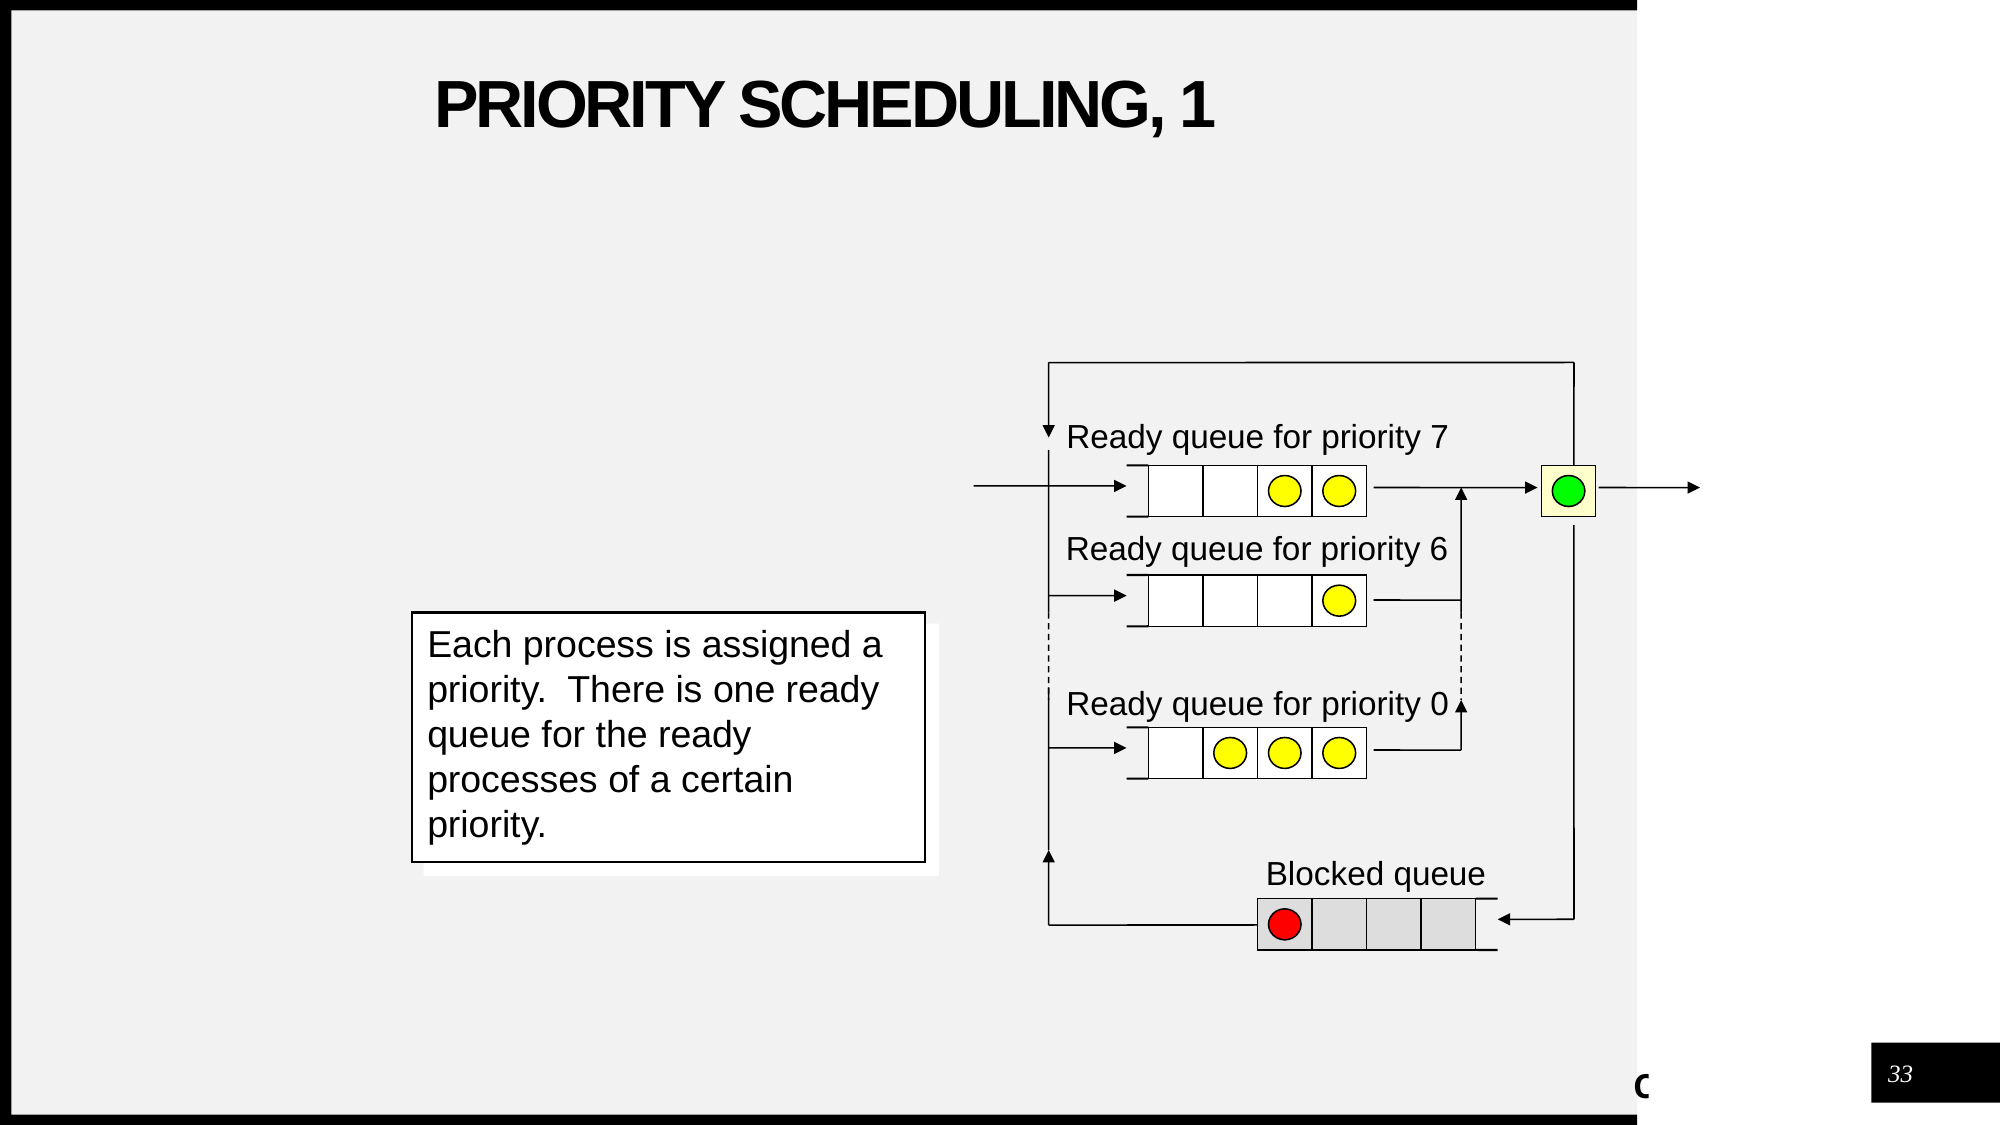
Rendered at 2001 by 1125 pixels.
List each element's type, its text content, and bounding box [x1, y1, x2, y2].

text_box [1498, 913, 1574, 926]
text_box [1148, 574, 1367, 627]
title Priority scheduling, 1 [70, 70, 1580, 142]
text_box Ready queue for priority 7 [1051, 407, 1465, 463]
text_box [1048, 589, 1127, 602]
text_box [1598, 481, 1700, 494]
text_box Blocked queue [1251, 845, 1502, 900]
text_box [1257, 898, 1498, 950]
text_box [1042, 849, 1055, 925]
text_box Each process is assigned a priority. There is one ready queue for the ready processes of a certain priority. [412, 612, 925, 863]
text_box [1049, 479, 1127, 493]
text_box Ready queue for priority 0 [1051, 674, 1465, 730]
text_box [1541, 465, 1596, 517]
text_box [1455, 488, 1468, 520]
text_box [1049, 741, 1127, 755]
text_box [1268, 475, 1356, 507]
text_box [1042, 362, 1051, 438]
text_box Ready queue for priority 6 [1050, 520, 1464, 575]
slide_number 33 [1877, 1050, 1924, 1096]
text_box [1373, 481, 1538, 494]
text_box [1552, 475, 1585, 507]
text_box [1148, 727, 1367, 779]
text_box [1148, 465, 1367, 517]
